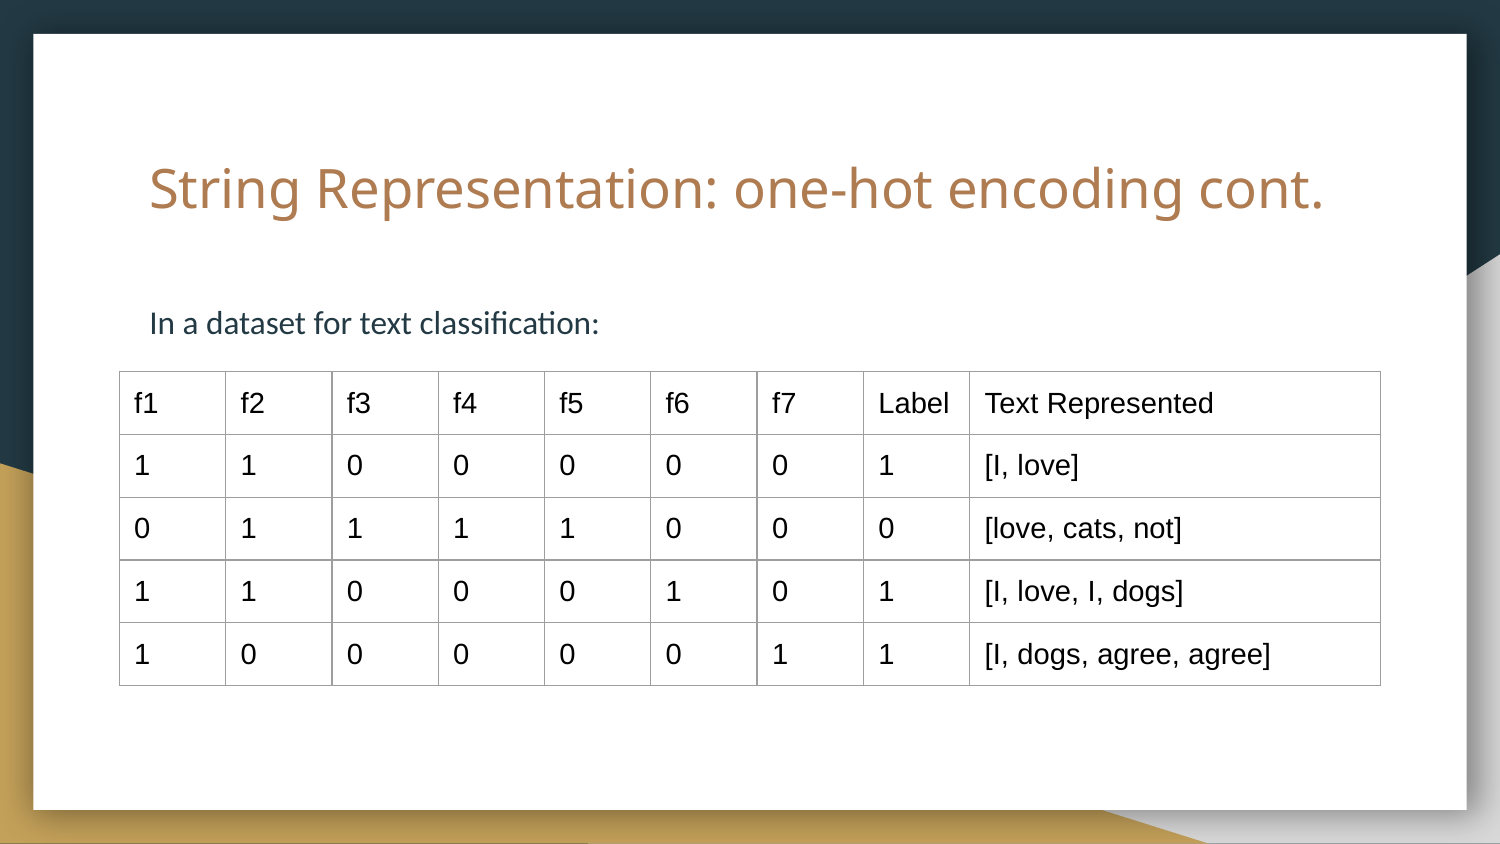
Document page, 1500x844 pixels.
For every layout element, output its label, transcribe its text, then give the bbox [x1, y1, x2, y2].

table_header Label [864, 372, 969, 434]
table_header f7 [758, 372, 863, 434]
table_cell 0 [758, 435, 863, 497]
table_cell 1 [120, 435, 225, 497]
table_header Text Represented [970, 372, 1380, 434]
table_cell 1 [758, 623, 863, 685]
table_cell 1 [226, 498, 331, 559]
table_cell 0 [651, 623, 756, 685]
table_cell 1 [651, 561, 756, 622]
table_cell 0 [758, 561, 863, 622]
table_cell 0 [439, 623, 544, 685]
table_cell 0 [439, 435, 544, 497]
table_cell 1 [226, 561, 331, 622]
table_cell 1 [864, 561, 969, 622]
table_cell 0 [333, 561, 438, 622]
table_cell 0 [333, 623, 438, 685]
list In a dataset for text classification: [134, 280, 735, 371]
table_header f1 [120, 372, 225, 434]
table_cell 1 [333, 498, 438, 559]
table_cell 0 [333, 435, 438, 497]
table_cell 1 [439, 498, 544, 559]
table_cell 0 [120, 498, 225, 559]
table_header f6 [651, 372, 756, 434]
table_header f4 [439, 372, 544, 434]
table_header f3 [333, 372, 438, 434]
table_header f5 [545, 372, 650, 434]
table_cell 0 [651, 435, 756, 497]
table_cell [I, dogs, agree, agree] [970, 623, 1380, 685]
table_cell 0 [651, 498, 756, 559]
title String Representation: one-hot encoding cont. [134, 138, 1366, 296]
table_cell 0 [226, 623, 331, 685]
table_cell 0 [545, 623, 650, 685]
table_cell [I, love, I, dogs] [970, 561, 1380, 622]
table_header f2 [226, 372, 331, 434]
table_cell 1 [864, 435, 969, 497]
table_cell [love, cats, not] [970, 498, 1380, 559]
table_cell 0 [864, 498, 969, 559]
table_cell 0 [758, 498, 863, 559]
table_cell 1 [120, 561, 225, 622]
table_cell 1 [120, 623, 225, 685]
table_cell 1 [226, 435, 331, 497]
table_cell 0 [439, 561, 544, 622]
table_cell 0 [545, 561, 650, 622]
table_cell [I, love] [970, 435, 1380, 497]
table_cell 1 [864, 623, 969, 685]
table_cell 0 [545, 435, 650, 497]
table_cell 1 [545, 498, 650, 559]
